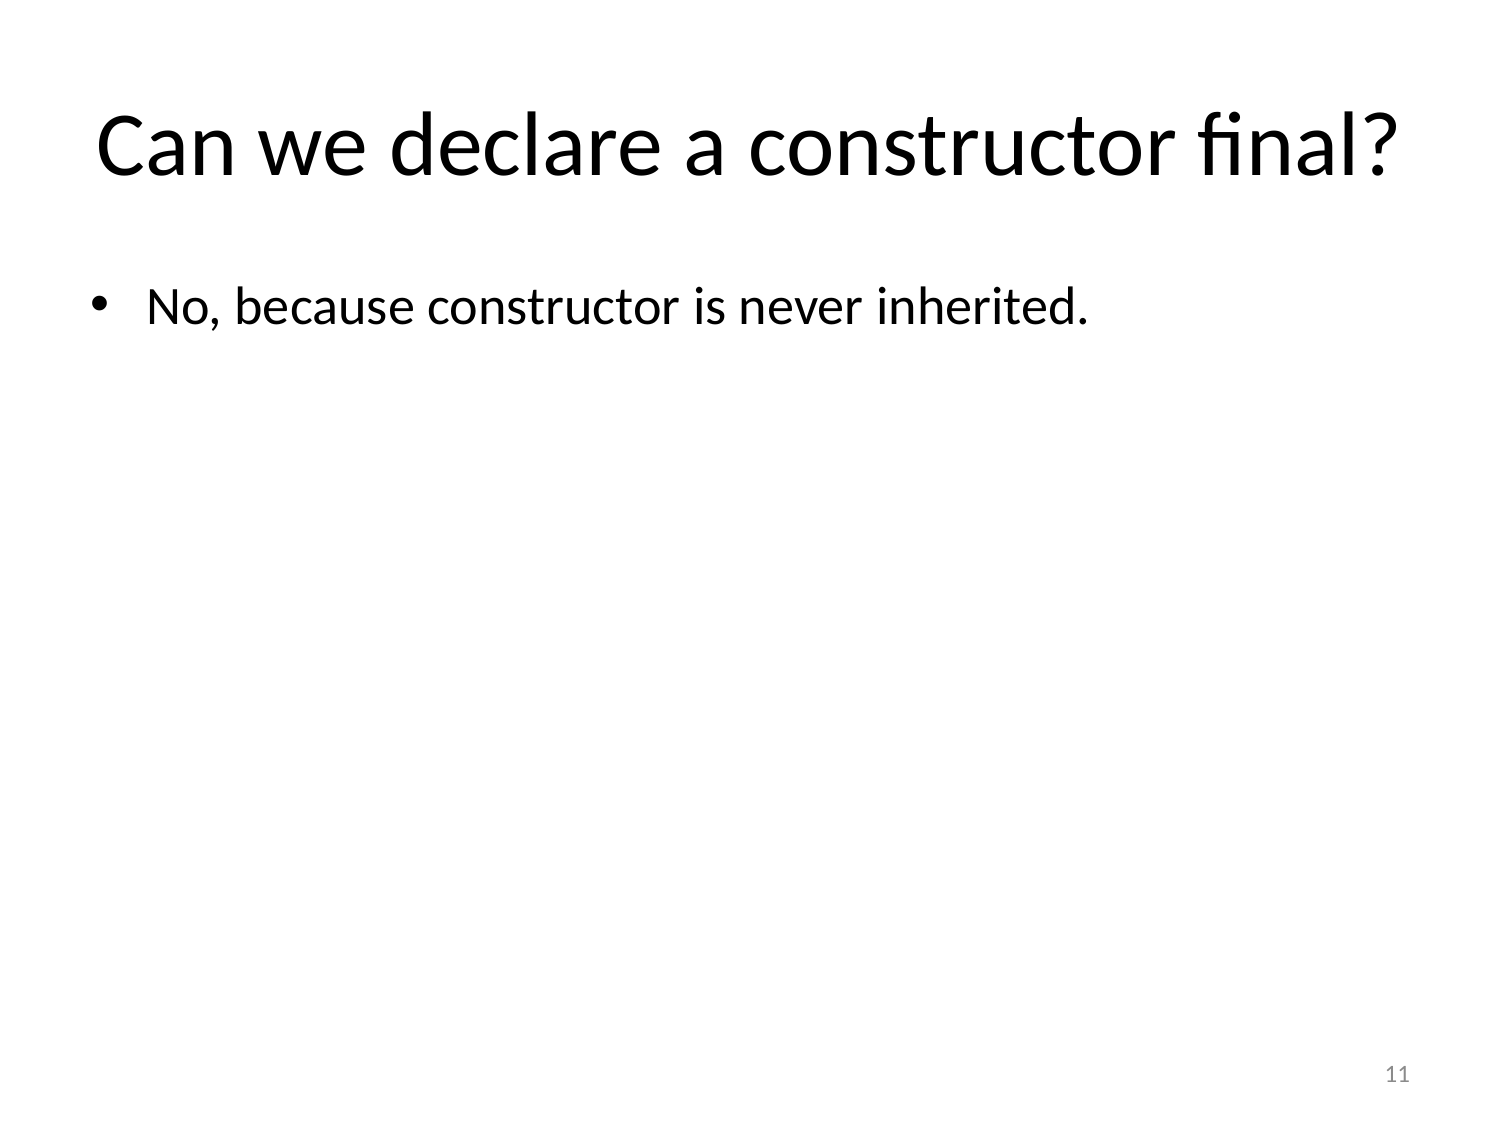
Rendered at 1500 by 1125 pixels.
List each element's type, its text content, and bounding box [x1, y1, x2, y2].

title Can we declare a constructor final? [75, 45, 1425, 233]
slide_number 11 [1074, 1042, 1425, 1103]
list No, because constructor is never inherited. [75, 262, 1425, 1005]
